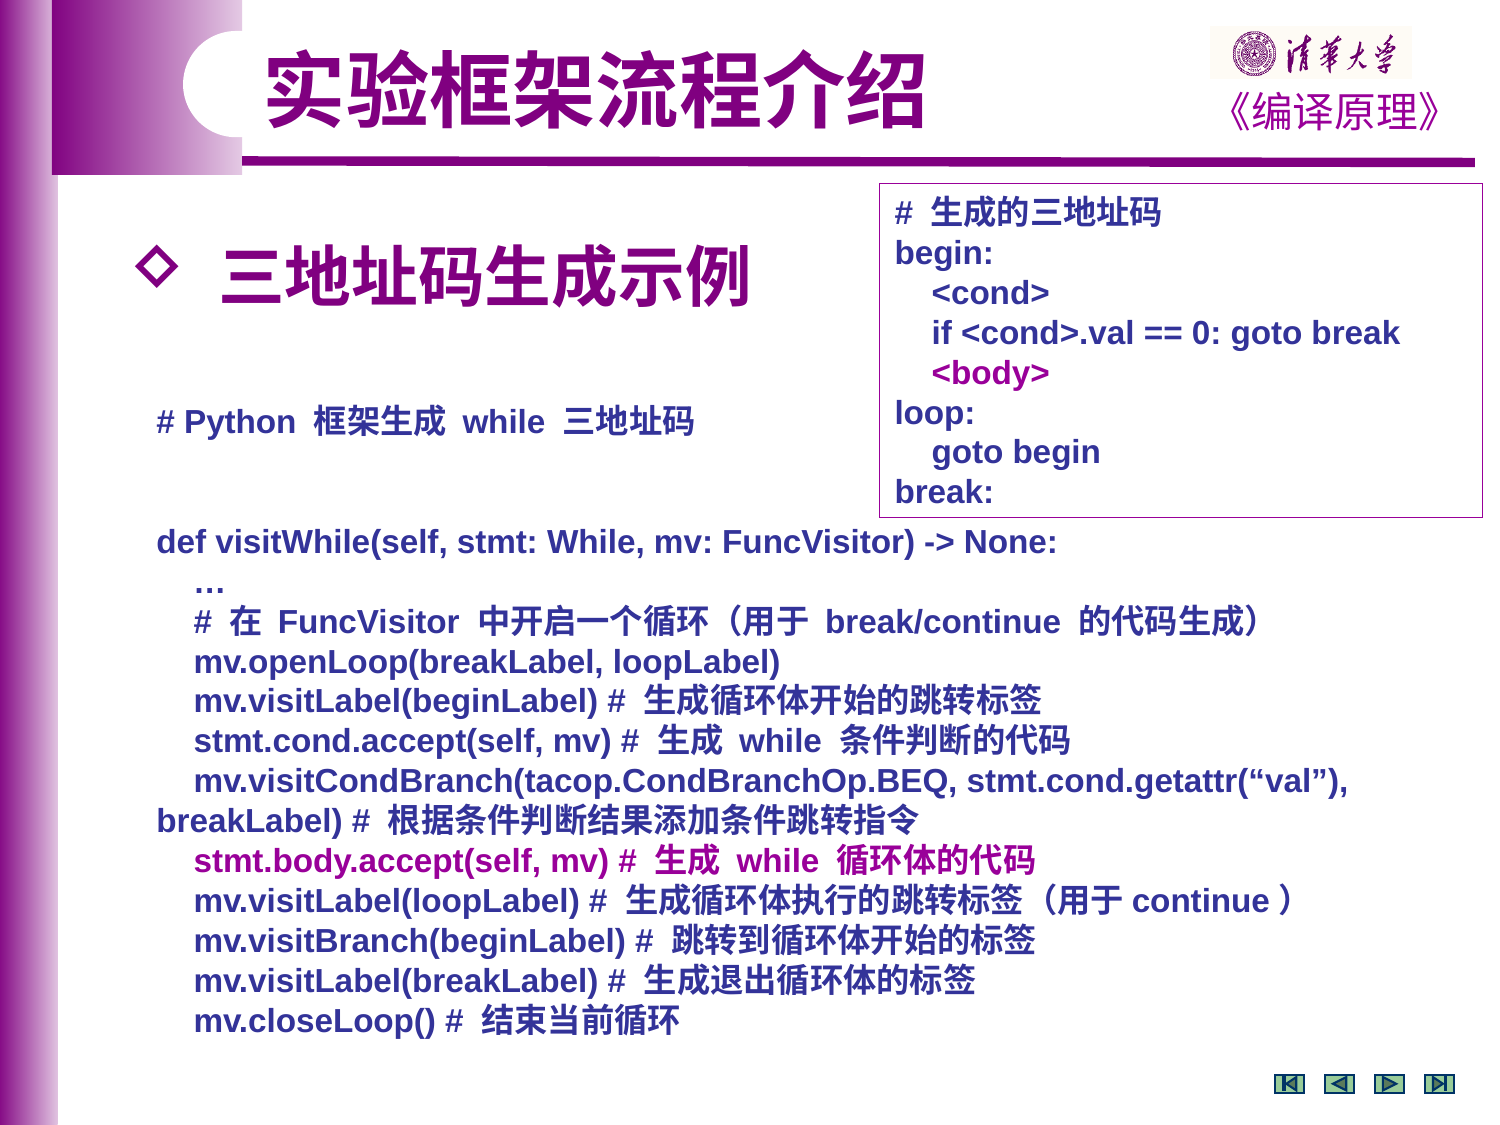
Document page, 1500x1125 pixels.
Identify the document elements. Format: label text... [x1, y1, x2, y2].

text_box [1374, 1074, 1405, 1093]
text_box 实验框架流程介绍 [248, 31, 1105, 146]
text_box [1324, 1074, 1355, 1093]
text_box [1424, 1074, 1455, 1093]
text_box [1274, 1074, 1305, 1093]
text_box # 生成的三地址码 begin: <cond> if <cond>.val == 0: goto break <body> loop: goto begin break: [879, 183, 1483, 518]
text_box # Python 框架生成 while 三地址码 def visitWhile(self, stmt: While, mv: FuncVisitor) -> None: … # 在 FuncVisitor 中开启一个循环（用于 break/continue 的代码生成） mv.openLoop(breakLabel, loopLabel) mv.visitLabel(beginLabel) # 生成循环体开始的跳转标签 stmt.cond.accept(self, mv) # 生成 while 条件判断的代码 mv.visitCondBranch(tacop.CondBranchOp.BEQ, stmt.cond.getattr(“val”), breakLabel) # 根据条件判断结果添加条件跳转指令 stmt.body.accept(self, mv) # 生成 while 循环体的代码 mv.visitLabel(loopLabel) # 生成循环体执行的跳转标签（用于continue） mv.visitBranch(beginLabel) # 跳转到循环体开始的标签 mv.visitLabel(breakLabel) # 生成退出循环体的标签 mv.closeLoop() # 结束当前循环 [141, 352, 1425, 1047]
picture [1210, 26, 1412, 79]
text_box 三地址码生成示例 [112, 227, 879, 322]
